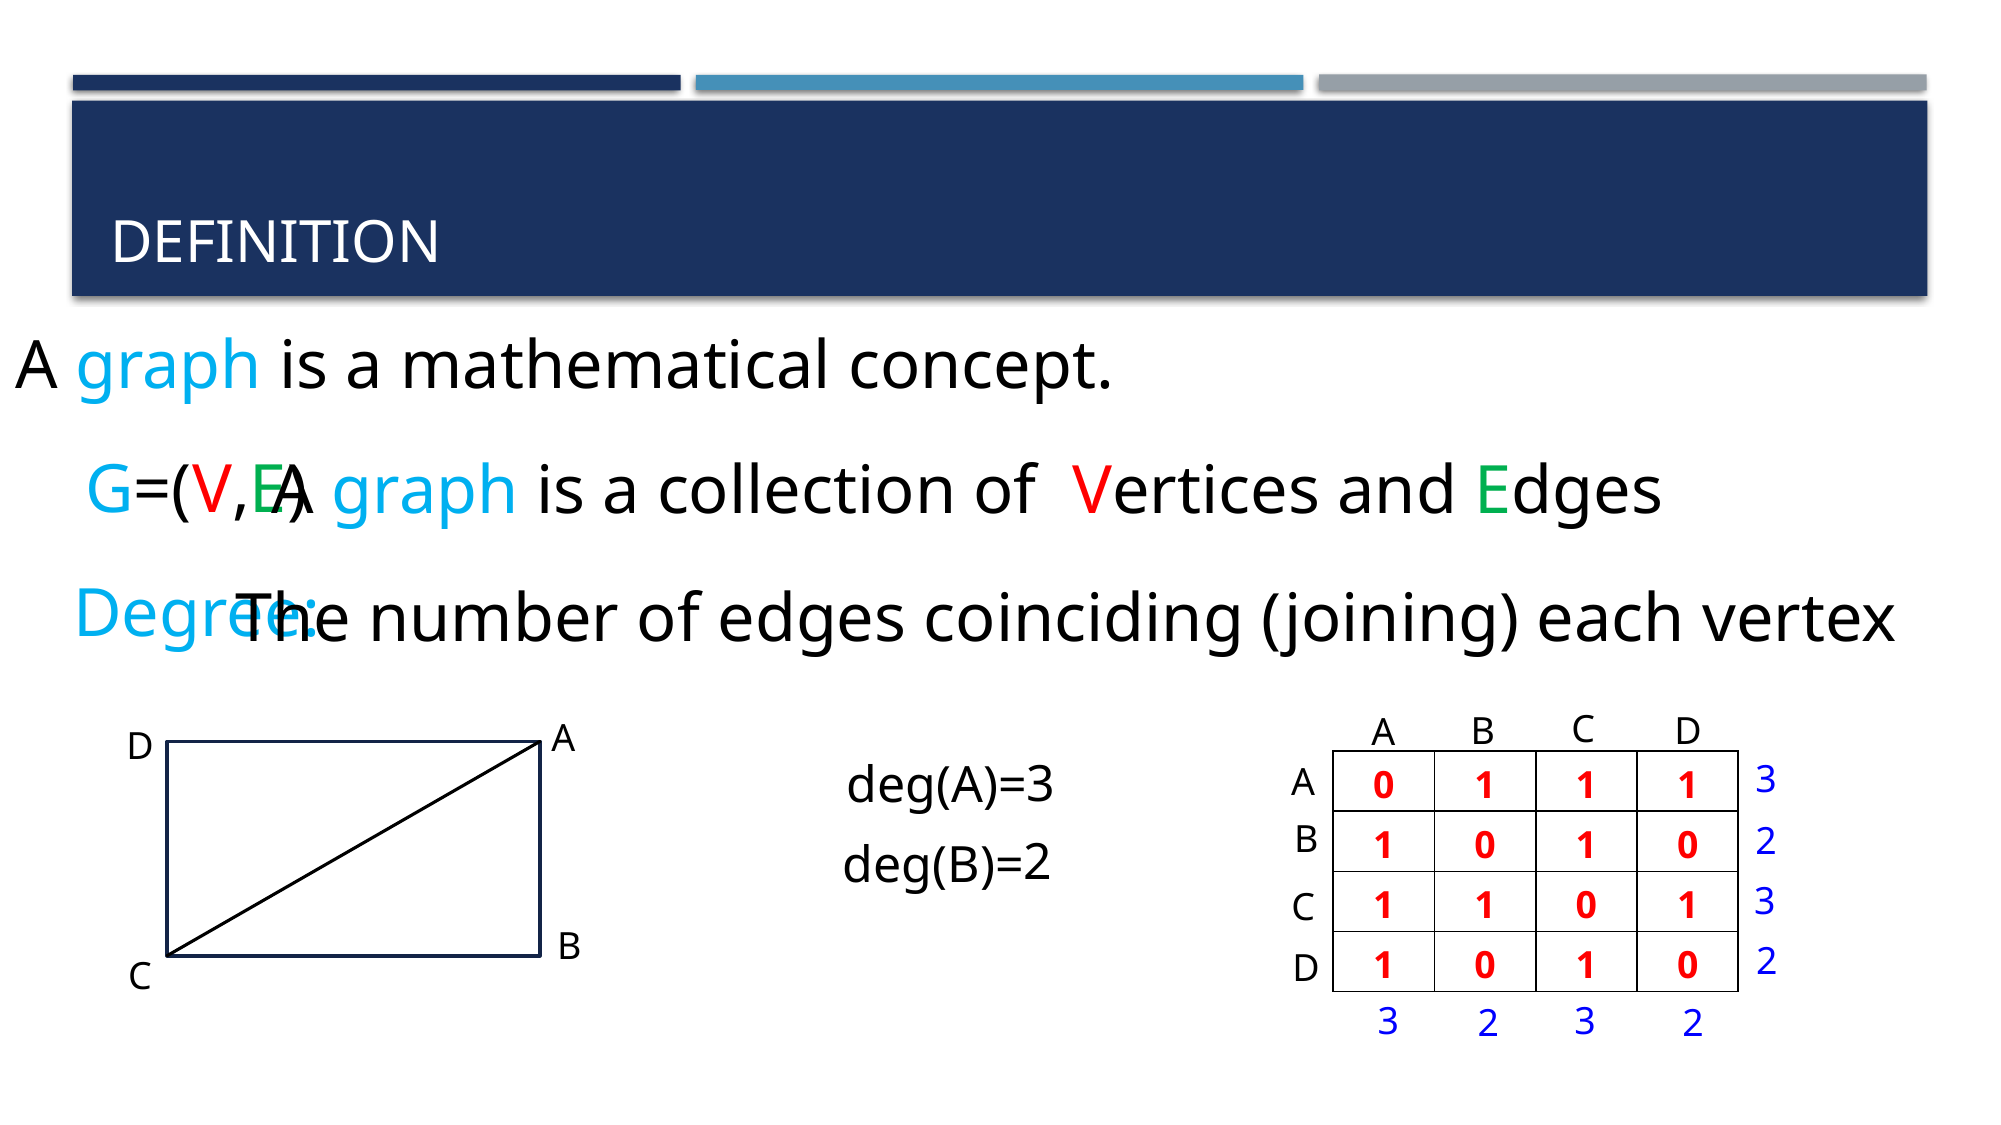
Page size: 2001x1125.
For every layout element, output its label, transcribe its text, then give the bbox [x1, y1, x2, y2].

table_cell 1 [1334, 932, 1434, 991]
table_cell 1 [1334, 812, 1434, 871]
table_cell 1 [1638, 872, 1737, 931]
table_header 1 [1638, 752, 1737, 810]
title definition [95, 115, 1905, 282]
text_box 3 [1740, 747, 1792, 807]
text_box A [1356, 700, 1411, 761]
table_cell 0 [1638, 812, 1737, 871]
text_box B [542, 914, 597, 974]
table_cell 1 [1537, 812, 1636, 871]
text_box 2 [1462, 991, 1514, 1051]
table_cell 1 [1537, 932, 1636, 991]
text_box 3 [1011, 744, 1070, 819]
table_header 1 [1435, 752, 1535, 810]
text_box 2 [1741, 929, 1793, 990]
text_box 3 [1362, 989, 1414, 1050]
text_box B [1455, 699, 1510, 760]
text_box A graph is a mathematical concept. [0, 314, 1131, 410]
text_box D [1277, 936, 1335, 997]
text_box 2 [1667, 991, 1719, 1051]
text_box Degree: [58, 562, 336, 657]
table_cell 1 [1435, 872, 1535, 931]
table_cell 0 [1435, 932, 1535, 991]
text_box C [1276, 875, 1331, 936]
table_cell 0 [1435, 812, 1535, 871]
text_box A graph is a collection of Vertices and Edges [257, 439, 1678, 535]
text_box D [1659, 699, 1717, 759]
text_box 2 [1008, 822, 1067, 898]
table_header 0 [1334, 752, 1434, 810]
text_box deg(B)= [828, 825, 1039, 901]
text_box 3 [1739, 869, 1791, 930]
text_box deg(A)= [831, 744, 1042, 820]
text_box C [1556, 697, 1610, 757]
table_cell 0 [1638, 932, 1737, 991]
text_box B [1279, 807, 1334, 868]
text_box D [111, 714, 169, 775]
text_box 2 [1740, 809, 1792, 870]
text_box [166, 740, 541, 957]
text_box G=(V,E) [72, 438, 321, 534]
table_cell 0 [1537, 872, 1636, 931]
text_box A [536, 707, 591, 767]
text_box A [1276, 750, 1330, 811]
text_box C [113, 944, 167, 1005]
table_header 1 [1537, 752, 1636, 810]
table_cell 1 [1334, 872, 1434, 931]
text_box The number of edges coinciding (joining) each vertex [220, 567, 1914, 663]
text_box 3 [1559, 989, 1611, 1050]
